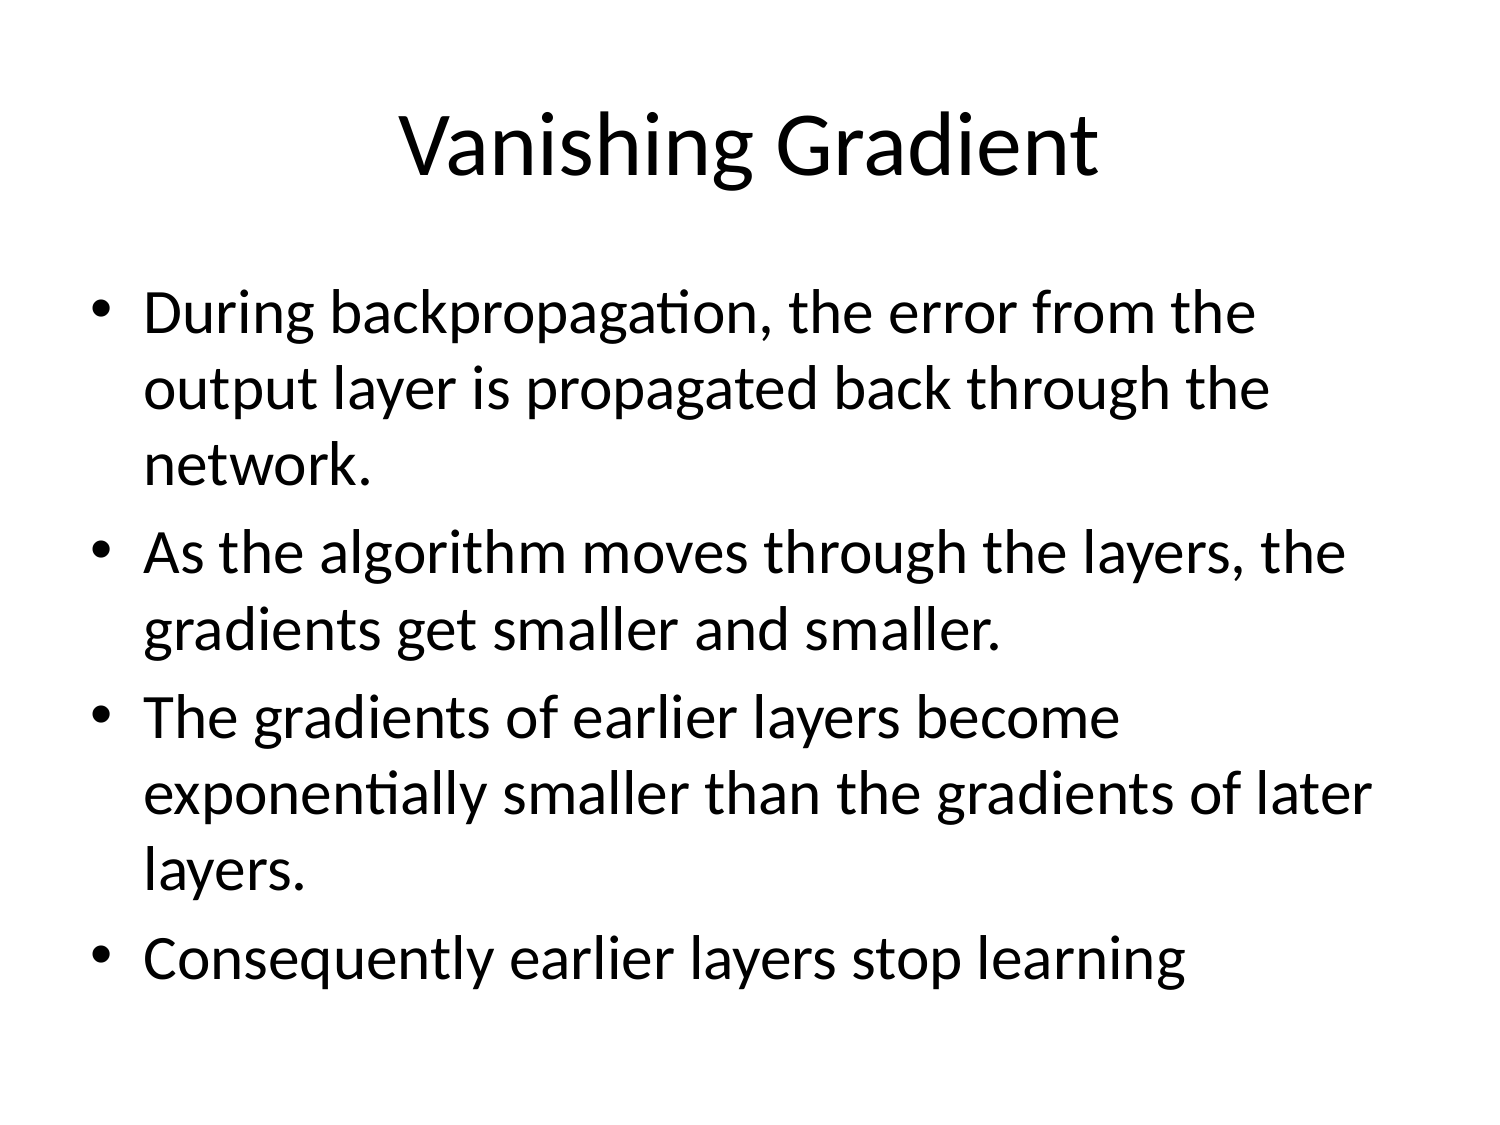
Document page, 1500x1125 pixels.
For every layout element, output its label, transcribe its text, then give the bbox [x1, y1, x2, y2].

list During backpropagation, the error from the output layer is propagated back through the network. As the algorithm moves through the layers, the gradients get smaller and smaller. The gradients of earlier layers become exponentially smaller than the gradients of later layers. Consequently earlier layers stop learning [75, 262, 1425, 1005]
title Vanishing Gradient [75, 45, 1425, 233]
